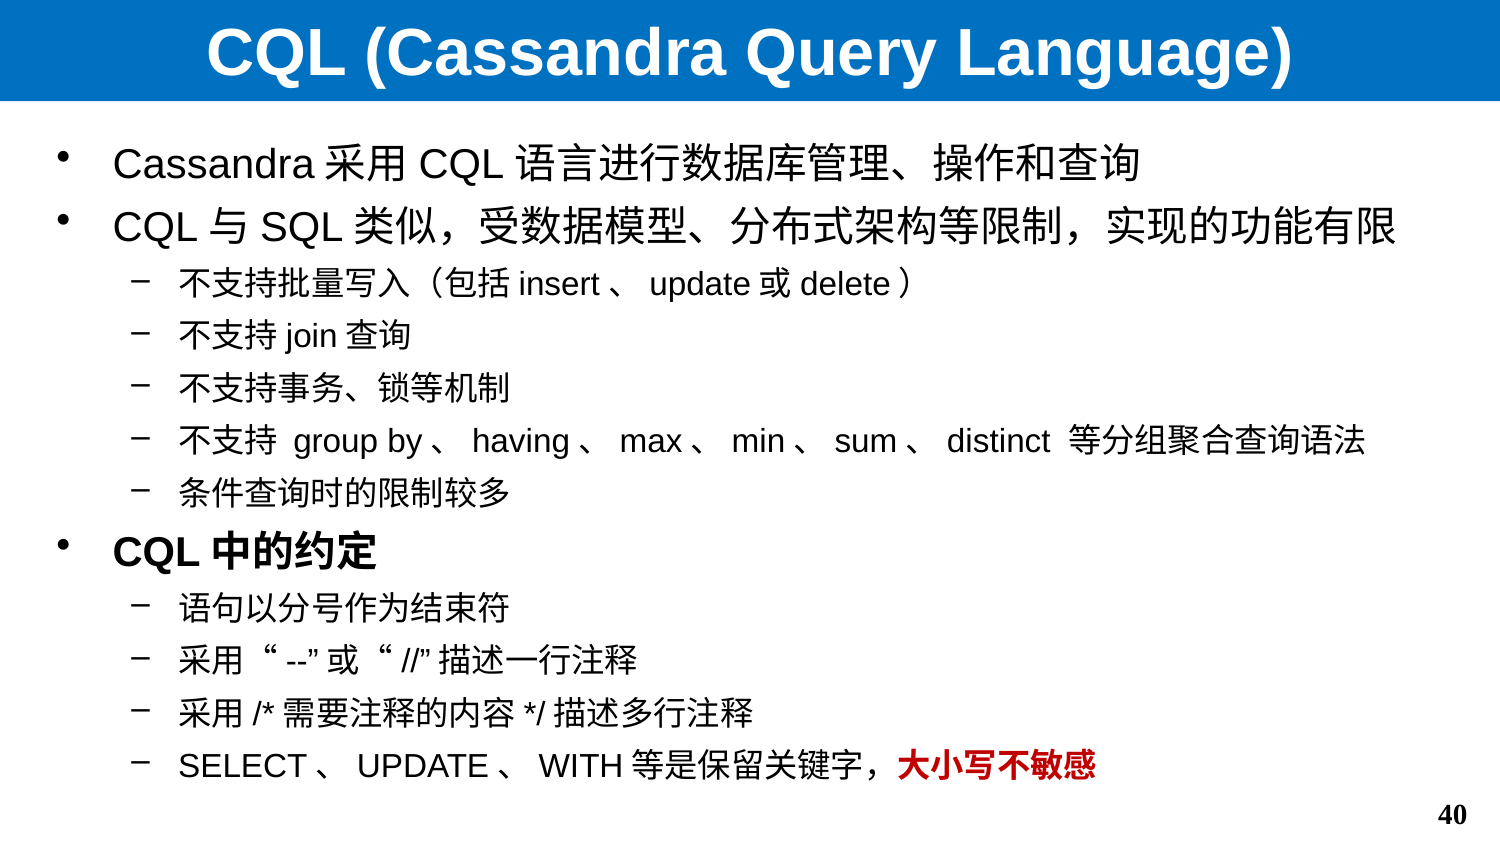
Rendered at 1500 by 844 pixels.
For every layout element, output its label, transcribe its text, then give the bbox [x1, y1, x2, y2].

list Cassandra采用CQL语言进行数据库管理、操作和查询 CQL与SQL类似，受数据模型、分布式架构等限制，实现的功能有限 不支持批量写入（包括insert、update或delete） 不支持join查询 不支持事务、锁等机制 不支持 group by、having、max、min、sum、distinct 等分组聚合查询语法 条件查询时的限制较多 CQL中的约定 语句以分号作为结束符 采用“--”或“//”描述一行注释 采用/*需要注释的内容*/描述多行注释 SELECT、UPDATE、WITH等是保留关键字，大小写不敏感 [41, 129, 1447, 754]
title CQL (Cassandra Query Language) [0, 0, 1500, 102]
